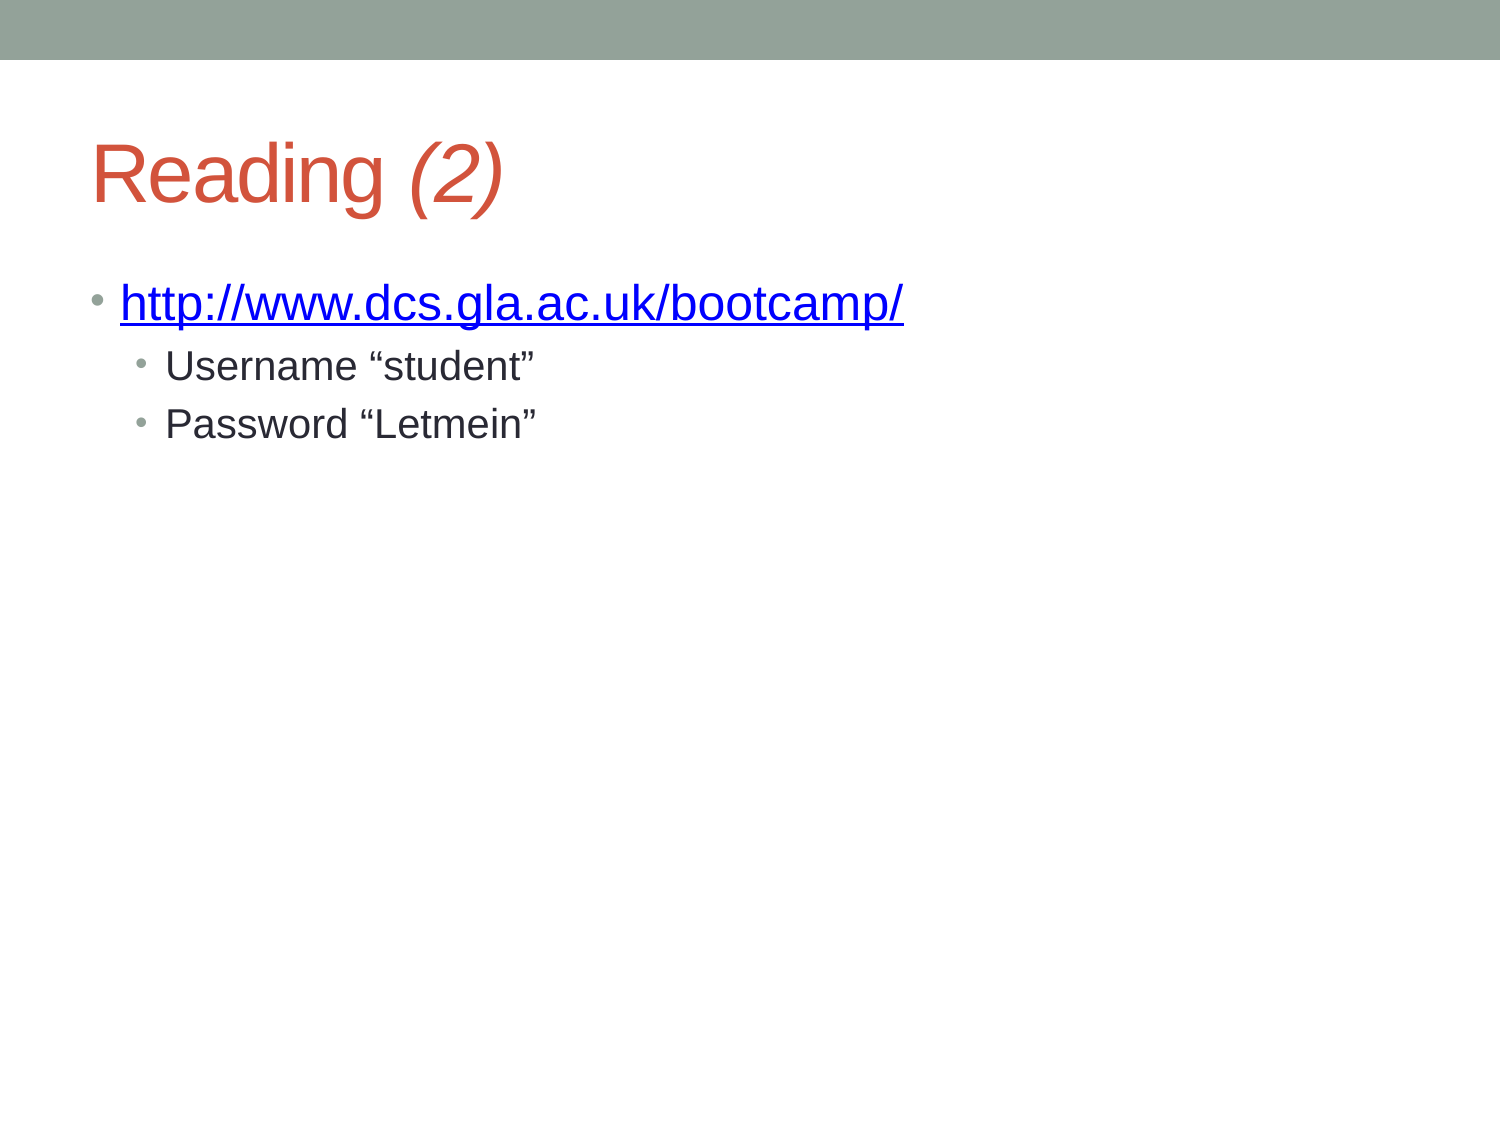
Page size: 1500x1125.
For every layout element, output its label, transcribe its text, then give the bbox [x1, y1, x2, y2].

list http://www.dcs.gla.ac.uk/bootcamp/ Username “student” Password “Letmein” [75, 262, 1425, 1063]
title Reading (2) [75, 87, 1425, 250]
